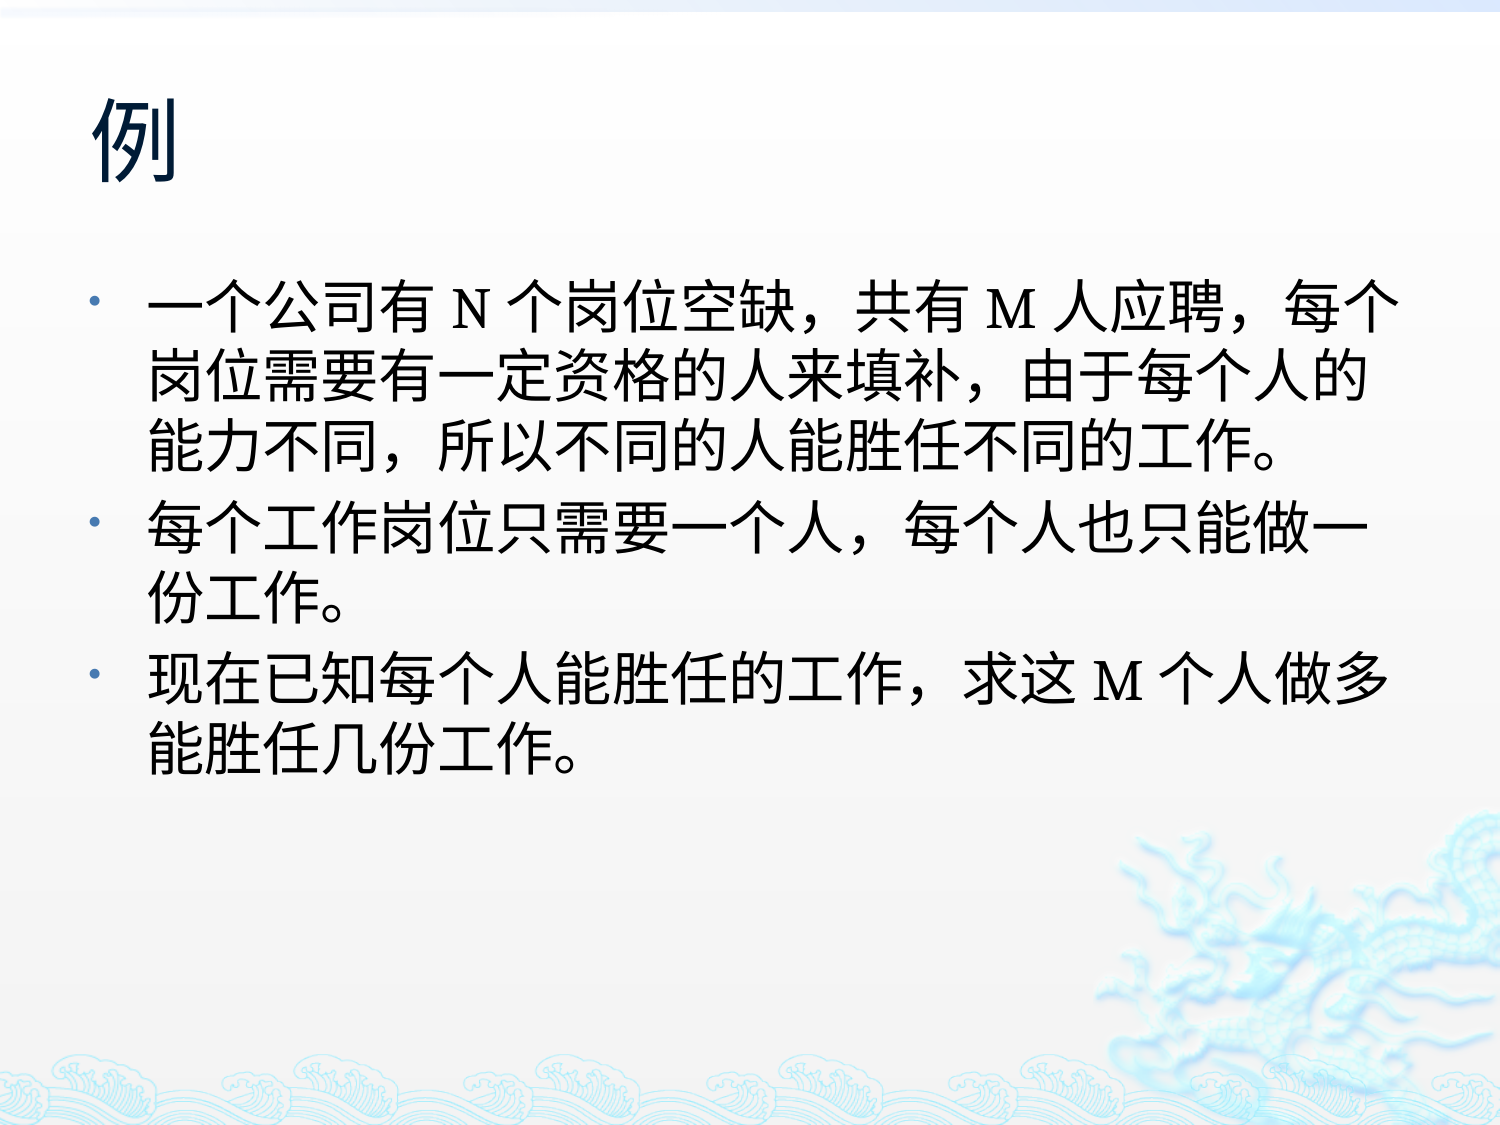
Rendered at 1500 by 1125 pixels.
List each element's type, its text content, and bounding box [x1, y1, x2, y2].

list 一个公司有N个岗位空缺，共有M人应聘，每个岗位需要有一定资格的人来填补，由于每个人的能力不同，所以不同的人能胜任不同的工作。 每个工作岗位只需要一个人，每个人也只能做一份工作。 现在已知每个人能胜任的工作，求这M个人做多能胜任几份工作。 [75, 262, 1425, 1005]
title 例 [75, 45, 1425, 233]
